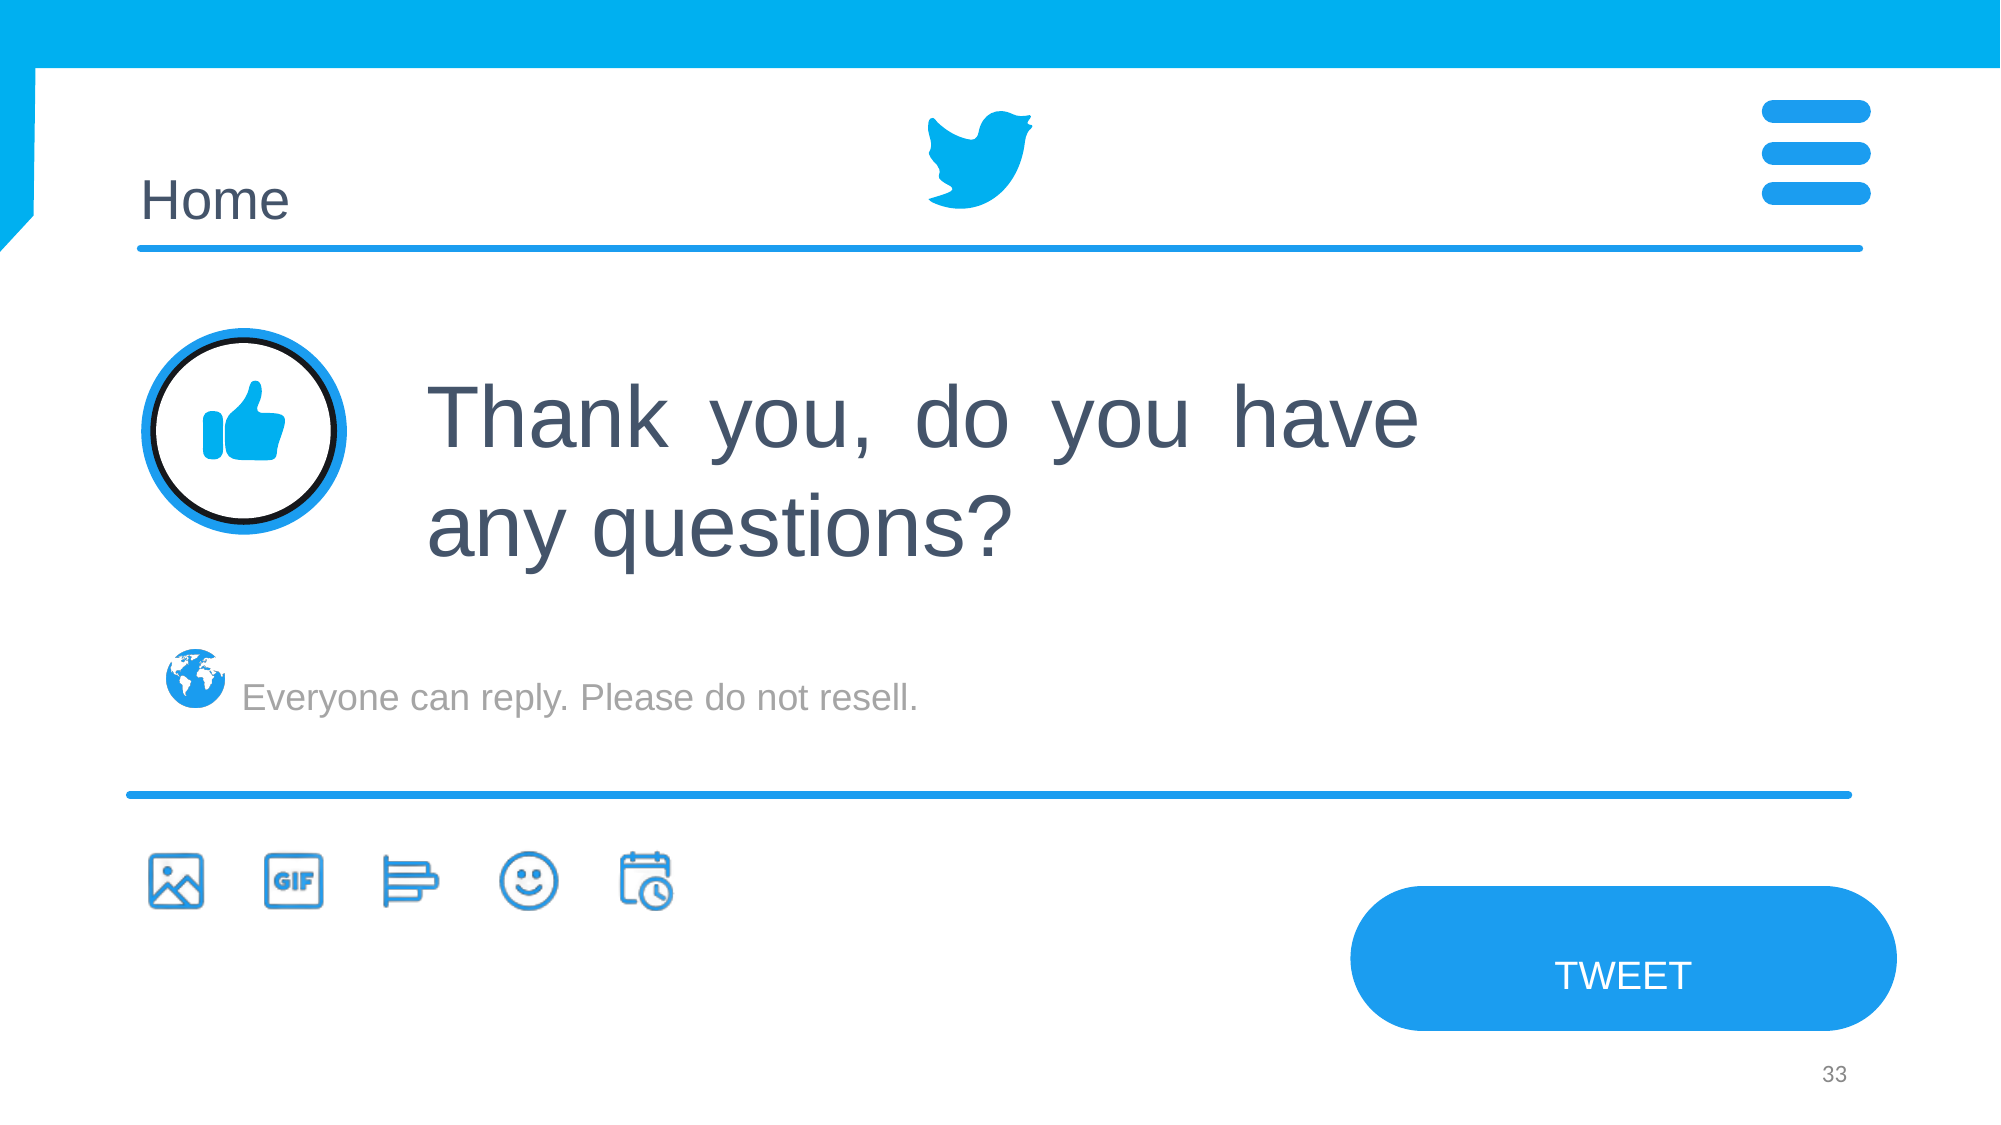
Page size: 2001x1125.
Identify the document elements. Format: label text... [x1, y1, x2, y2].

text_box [202, 380, 286, 461]
text_box Everyone can reply. Please do not resell. [241, 655, 1130, 719]
picture [84, 773, 709, 957]
picture [166, 649, 225, 708]
text_box Thank you, do you have any questions? [426, 357, 1423, 574]
text_box [85, 267, 1914, 1102]
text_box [0, 0, 2000, 256]
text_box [1422, 931, 1825, 980]
slide_number ‹#› [1412, 1042, 1863, 1103]
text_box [140, 327, 348, 535]
